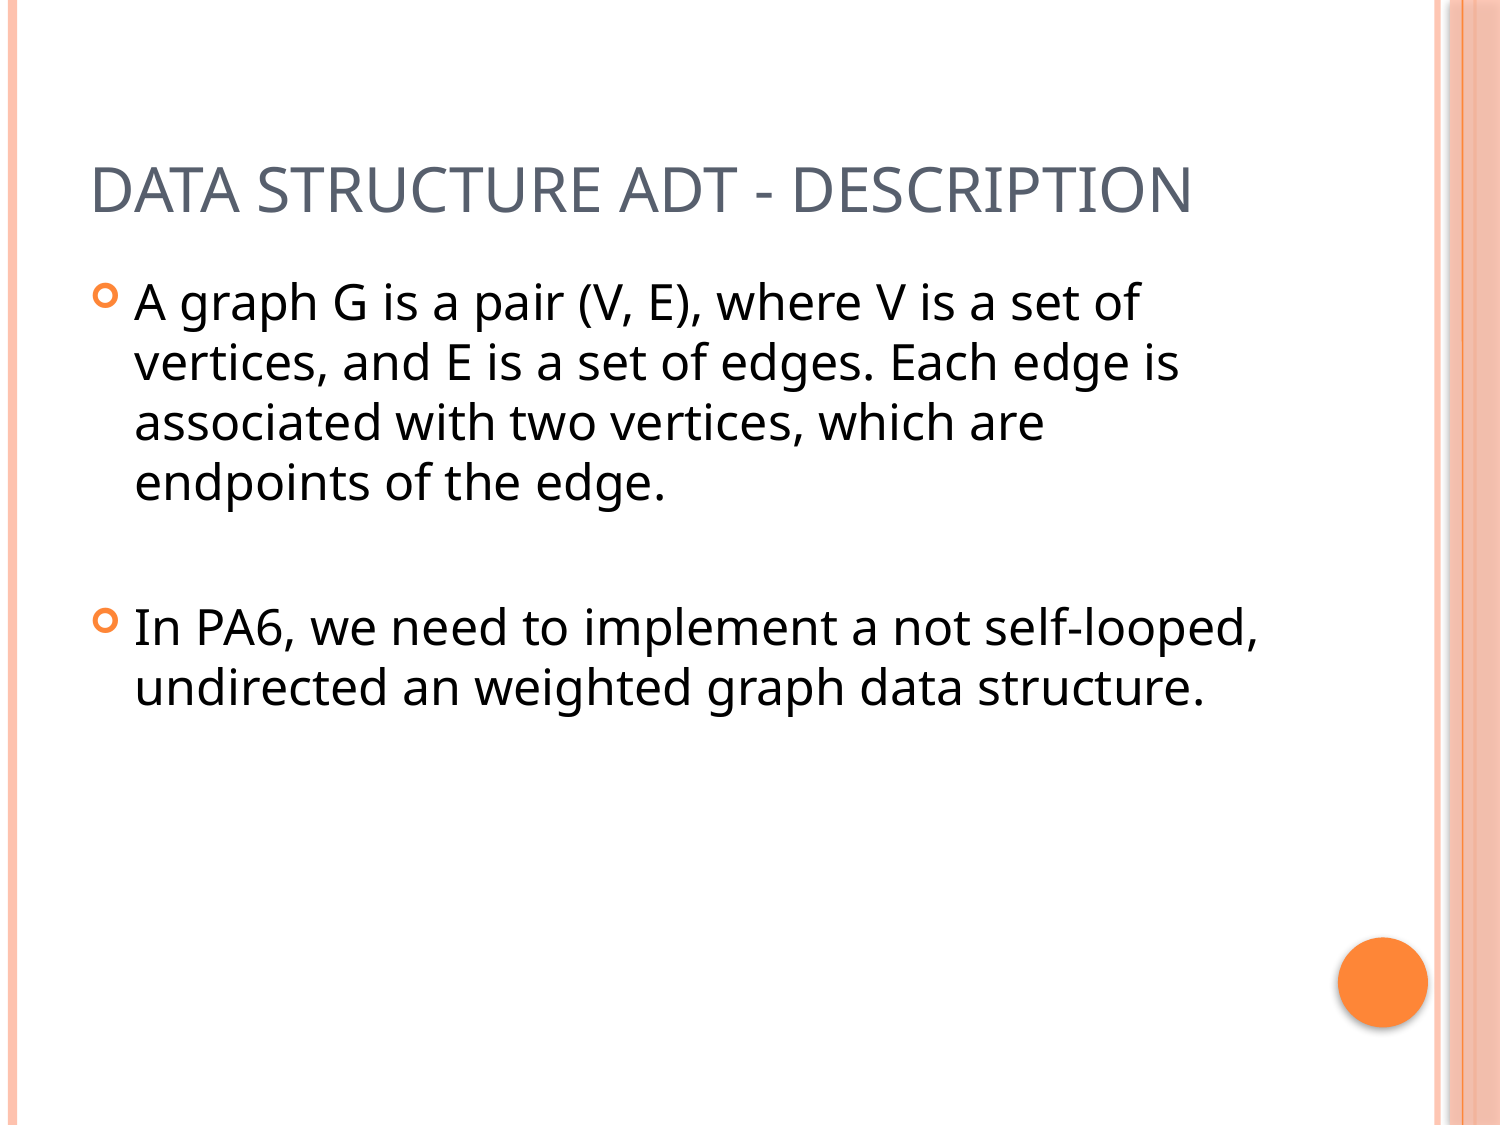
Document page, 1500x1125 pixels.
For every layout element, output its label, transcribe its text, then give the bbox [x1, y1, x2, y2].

title Data structure ADT - description [75, 45, 1300, 233]
list A graph G is a pair (V, E), where V is a set of vertices, and E is a set of edges. Each edge is associated with two vertices, which are endpoints of the edge. In PA6, we need to implement a not self-looped, undirected an weighted graph data structure. [75, 262, 1300, 1062]
